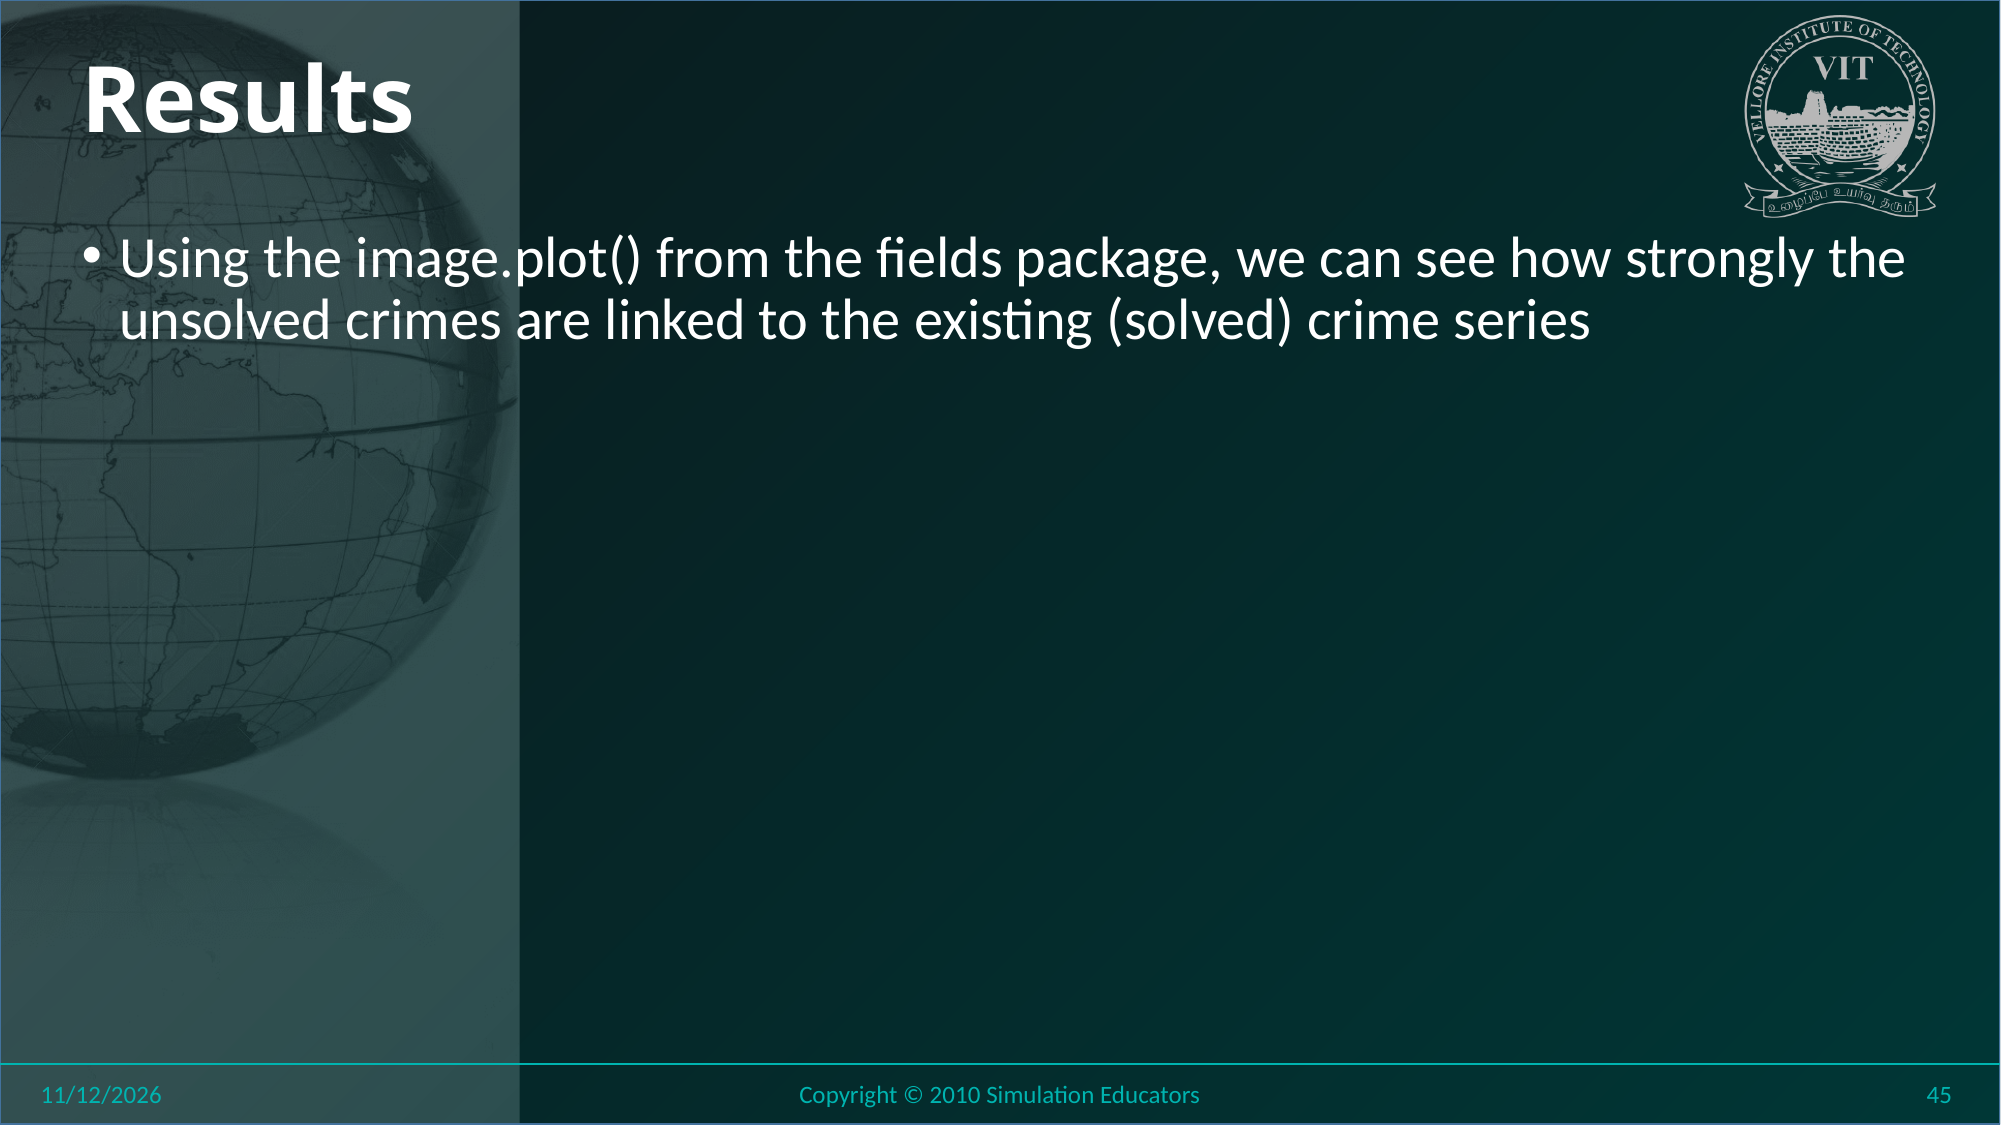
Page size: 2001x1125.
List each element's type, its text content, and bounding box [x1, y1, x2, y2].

title Results [66, 1, 1716, 204]
slide_number 45 [1517, 1064, 1968, 1124]
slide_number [25, 1064, 476, 1124]
list Using the image.plot() from the fields package, we can see how strongly the unsolved crimes are linked to the existing (solved) crime series [66, 219, 1936, 1051]
footer Copyright © 2010 Simulation Educators [662, 1064, 1338, 1124]
